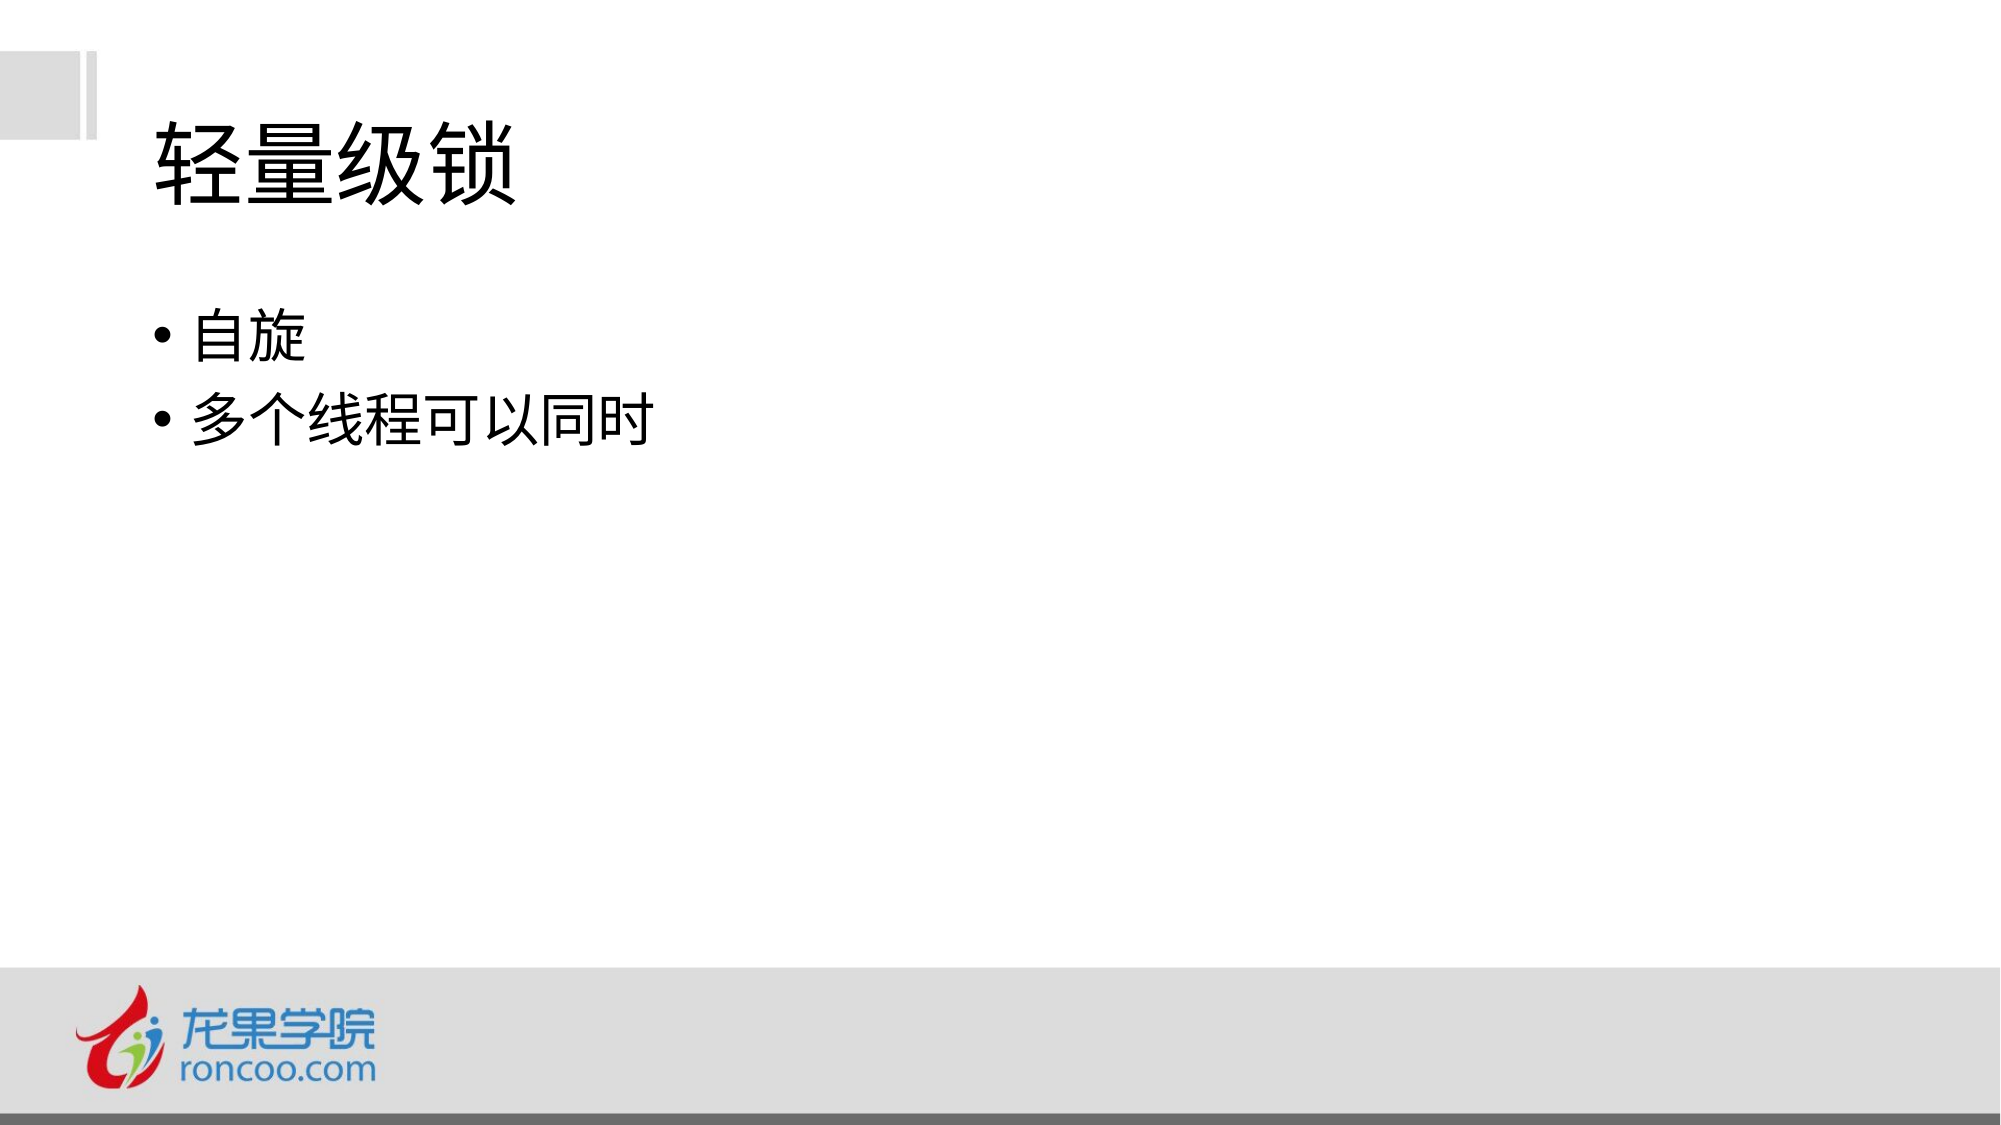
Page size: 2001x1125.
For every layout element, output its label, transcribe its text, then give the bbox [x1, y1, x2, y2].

title 轻量级锁 [137, 59, 1863, 278]
picture [0, 0, 2001, 1125]
list 自旋 多个线程可以同时 [137, 299, 1863, 1014]
